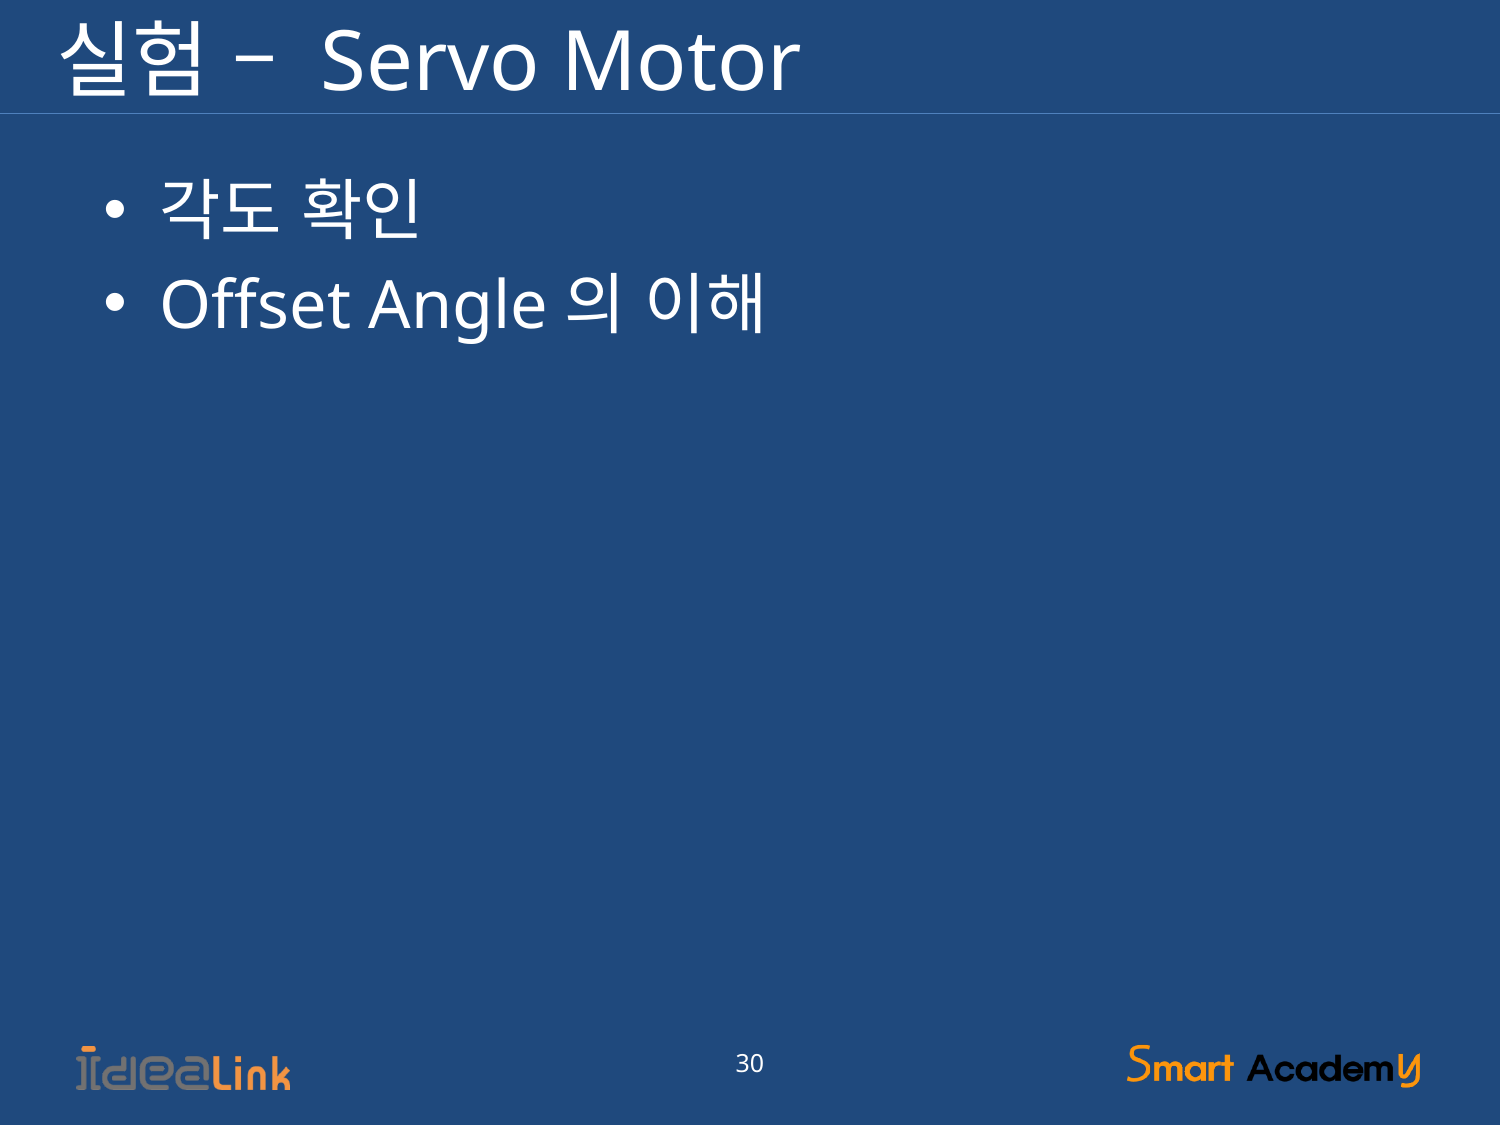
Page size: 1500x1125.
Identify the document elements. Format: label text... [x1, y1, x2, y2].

title 실험 – Servo Motor [41, 0, 1329, 114]
text_box 각도 확인 Offset Angle의 이해 [88, 160, 1412, 563]
slide_number 30 [603, 1034, 897, 1095]
picture [1074, 1015, 1474, 1125]
picture [76, 1046, 290, 1090]
